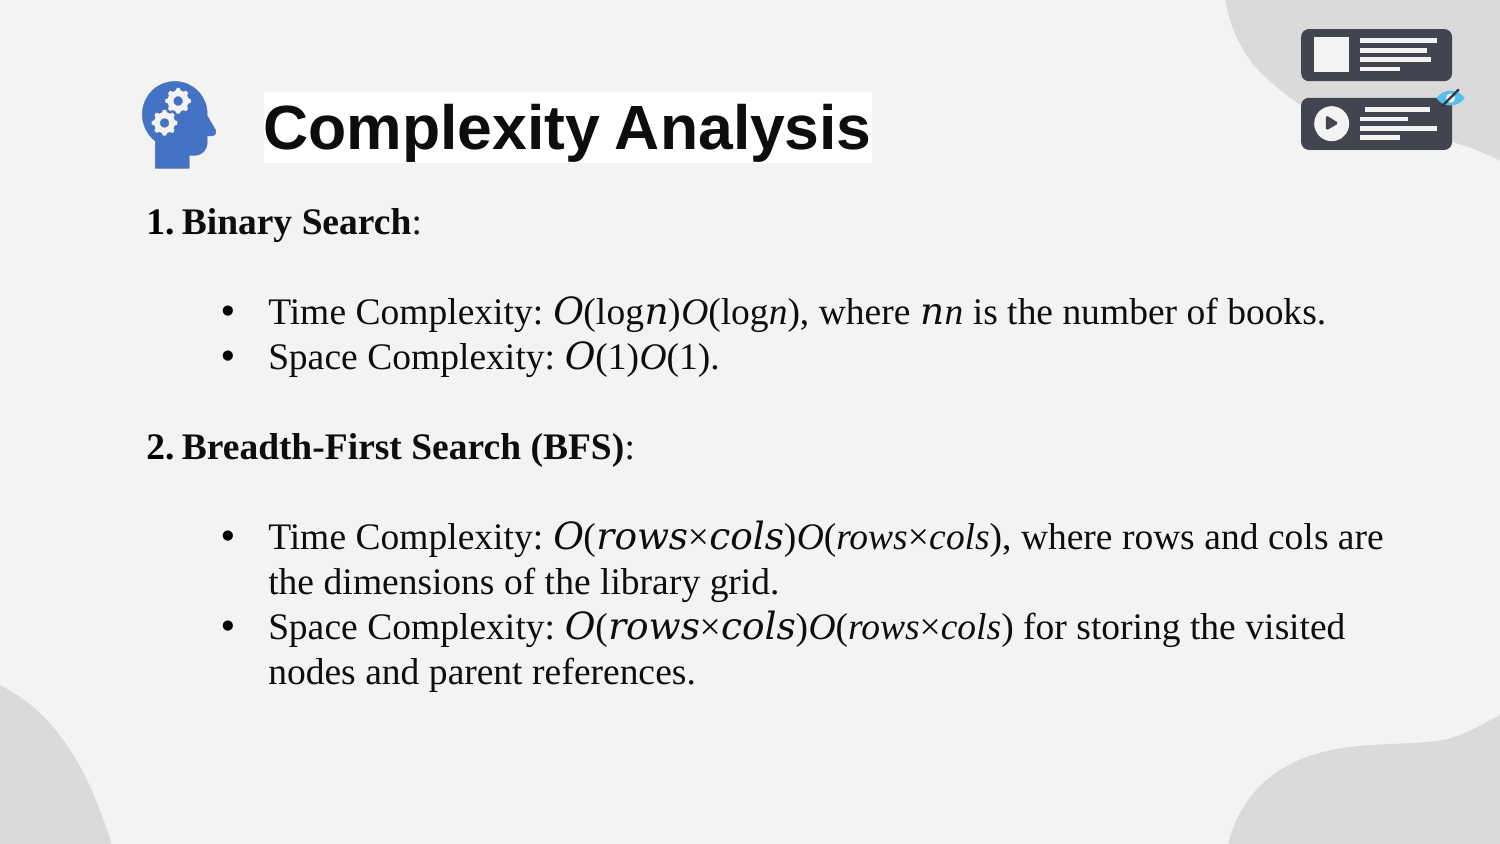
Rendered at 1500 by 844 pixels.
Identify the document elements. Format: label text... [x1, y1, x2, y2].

picture [127, 75, 231, 179]
text_box Binary Search: Time Complexity: 𝑂(log𝑛)O(logn), where 𝑛n is the number of books. Space Complexity: 𝑂(1)O(1). Breadth-First Search (BFS): Time Complexity: 𝑂(𝑟𝑜𝑤𝑠×𝑐𝑜𝑙𝑠)O(rows×cols), where rows and cols are the dimensions of the library grid. Space Complexity: 𝑂(𝑟𝑜𝑤𝑠×𝑐𝑜𝑙𝑠)O(rows×cols) for storing the visited nodes and parent references. [131, 190, 1427, 700]
title Complexity Analysis [248, 71, 899, 166]
